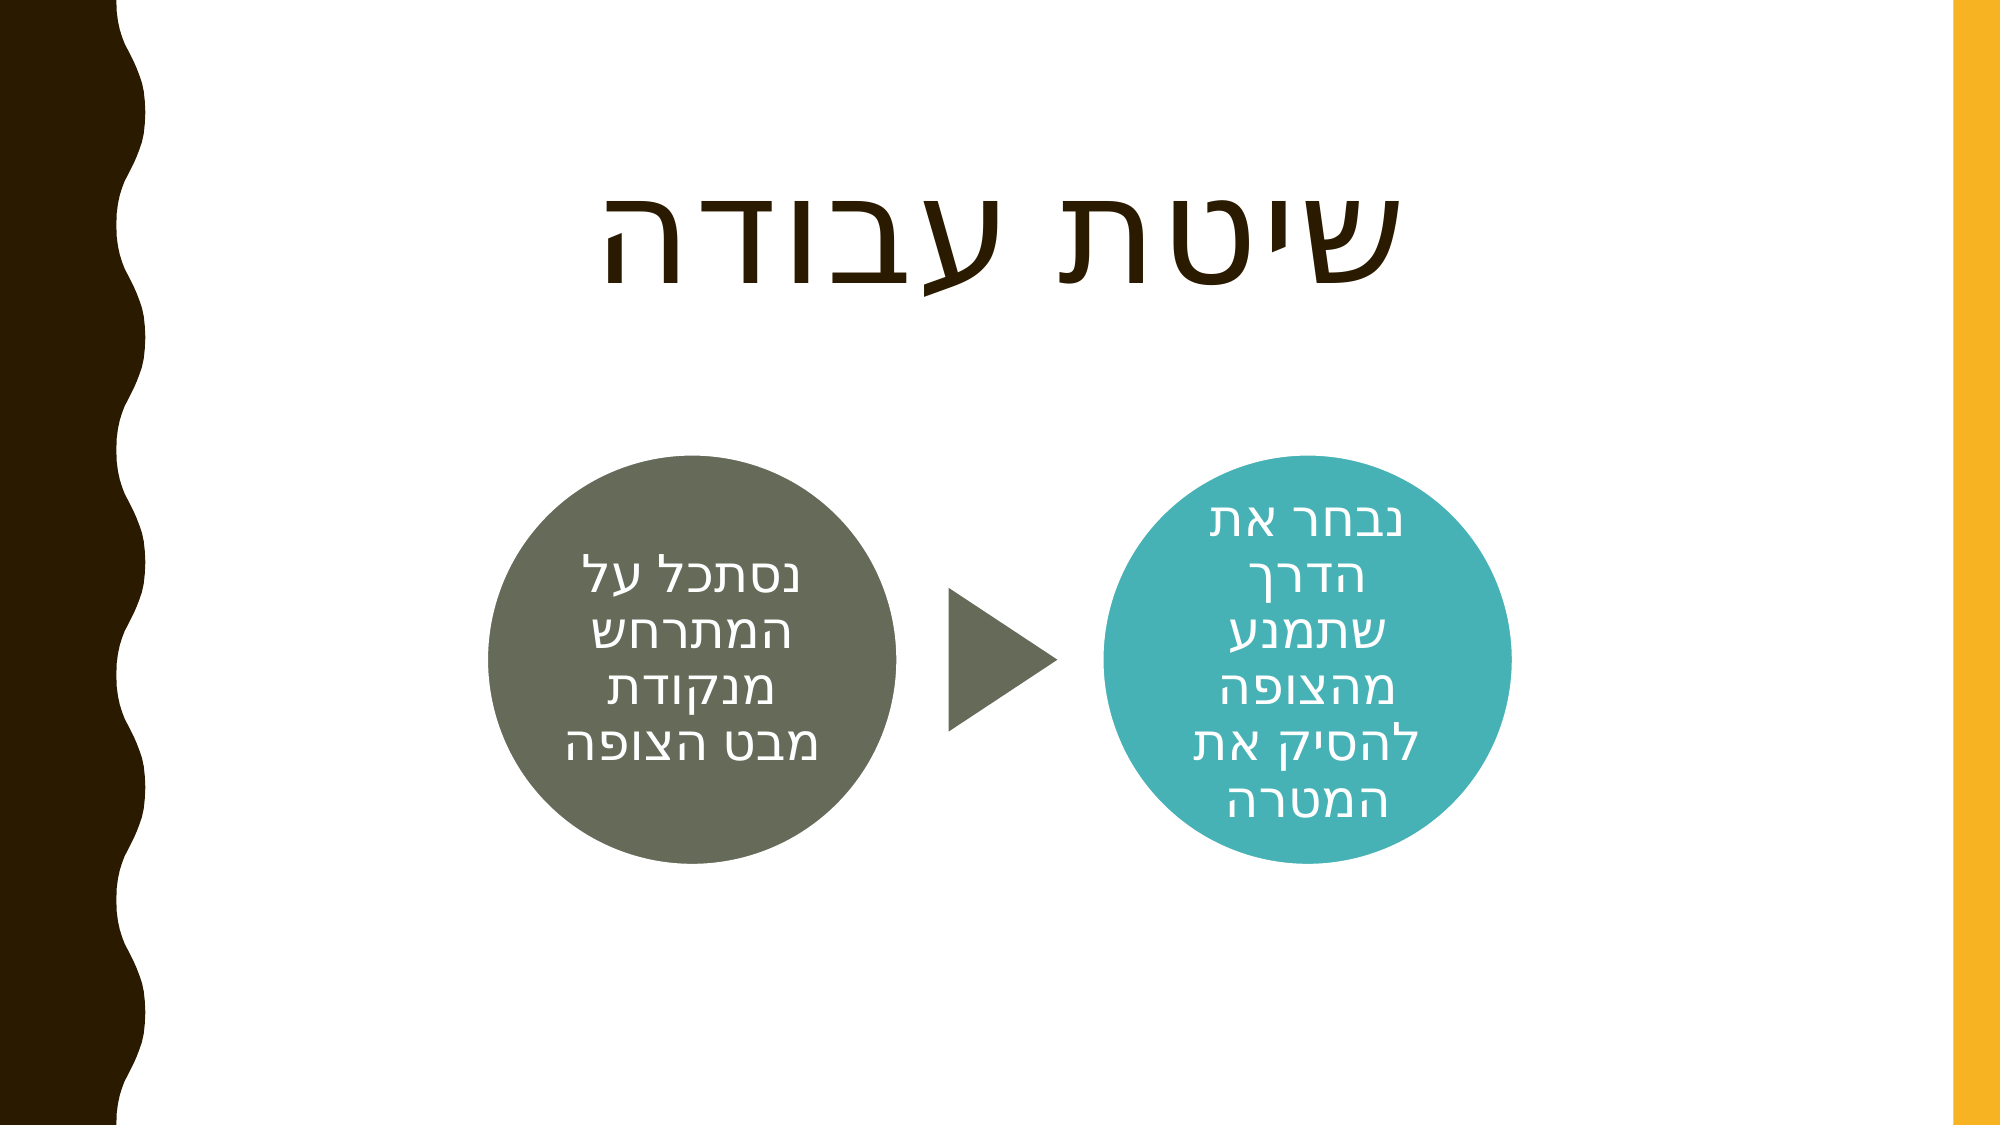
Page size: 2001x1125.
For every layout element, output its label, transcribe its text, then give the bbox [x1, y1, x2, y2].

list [486, 216, 1513, 1104]
title שיטת עבודה [259, 0, 1741, 550]
